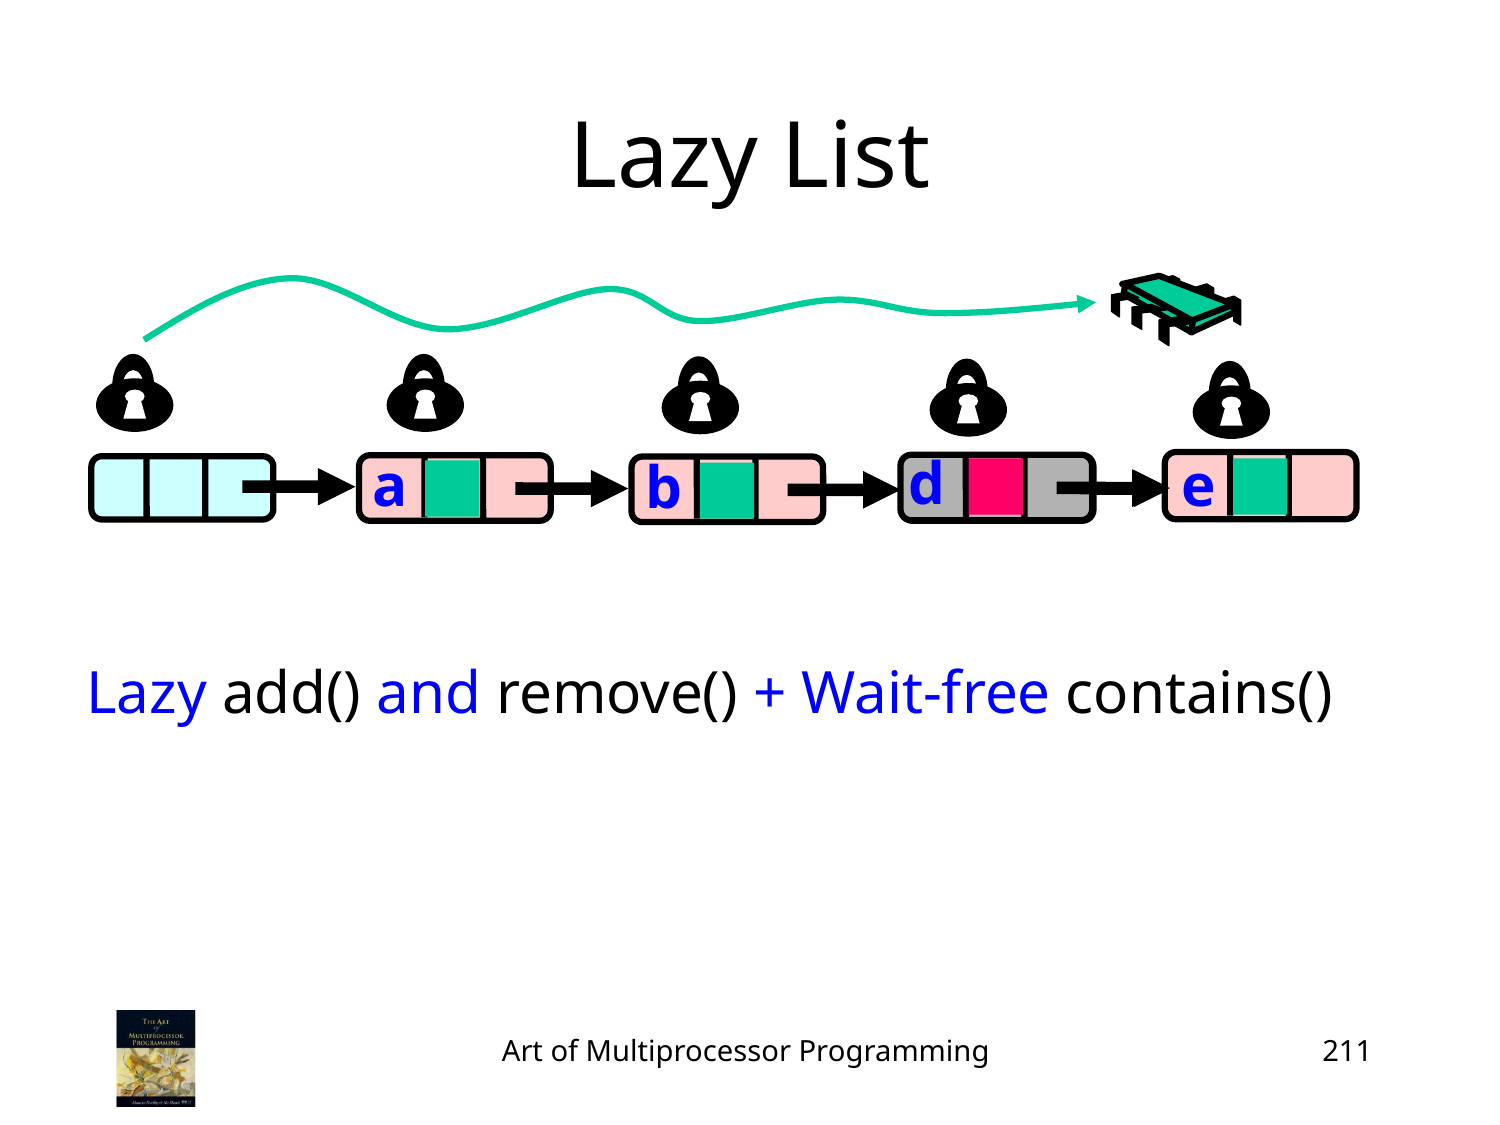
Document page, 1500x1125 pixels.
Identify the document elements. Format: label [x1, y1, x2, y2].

slide_number [1074, 1024, 1388, 1101]
text_box [143, 275, 1241, 346]
footer [464, 1024, 1028, 1101]
text_box [929, 358, 1008, 437]
text_box [91, 455, 356, 522]
picture [107, 1010, 204, 1107]
text_box [71, 647, 1439, 733]
text_box [386, 353, 465, 433]
text_box [143, 275, 275, 335]
text_box [631, 360, 1357, 529]
title [112, 57, 1388, 245]
text_box [357, 440, 629, 528]
text_box [661, 356, 740, 435]
text_box [95, 353, 174, 433]
